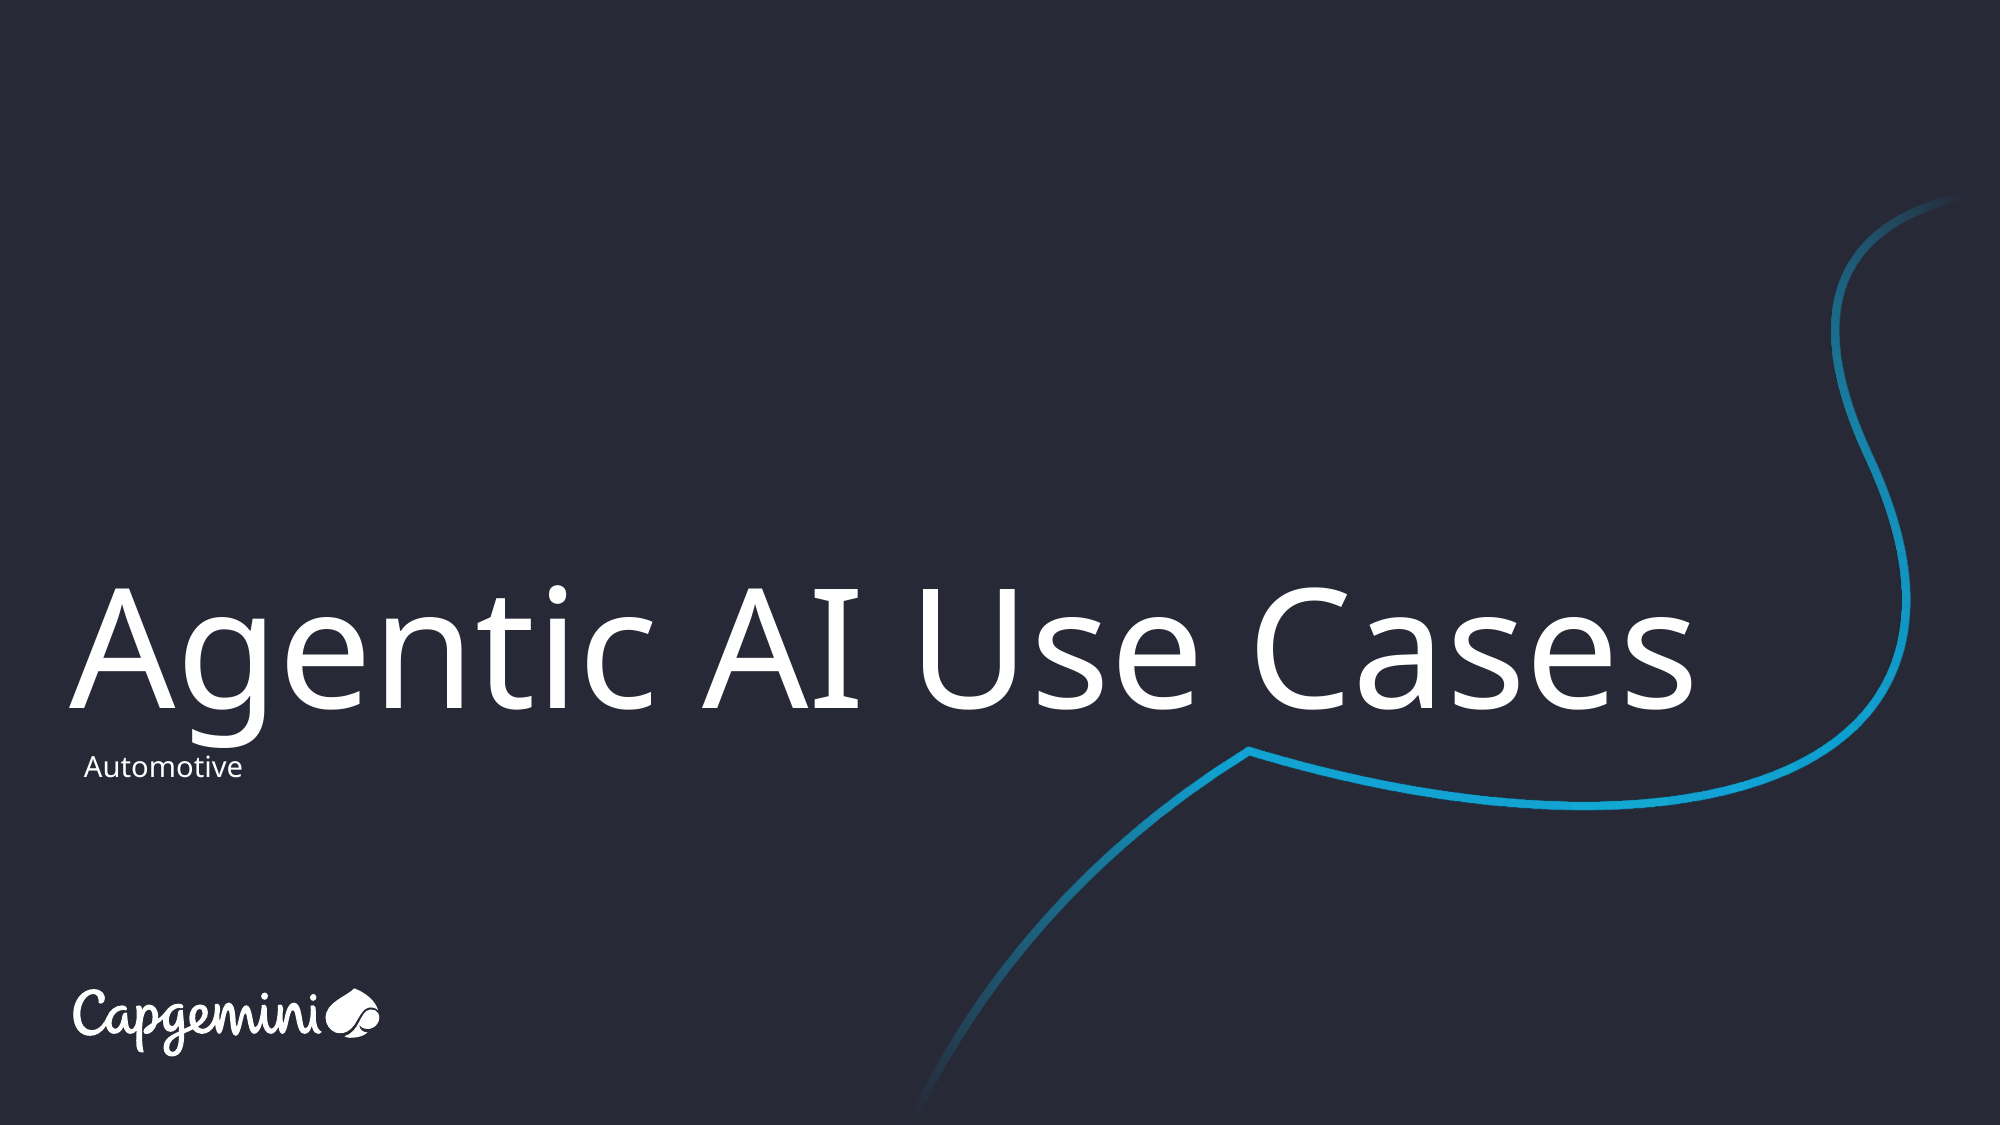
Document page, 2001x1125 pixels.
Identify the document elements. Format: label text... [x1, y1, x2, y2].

list Agentic AI Use Cases [70, 562, 1933, 745]
picture [846, 181, 2001, 1125]
text_box Automotive [69, 740, 258, 791]
